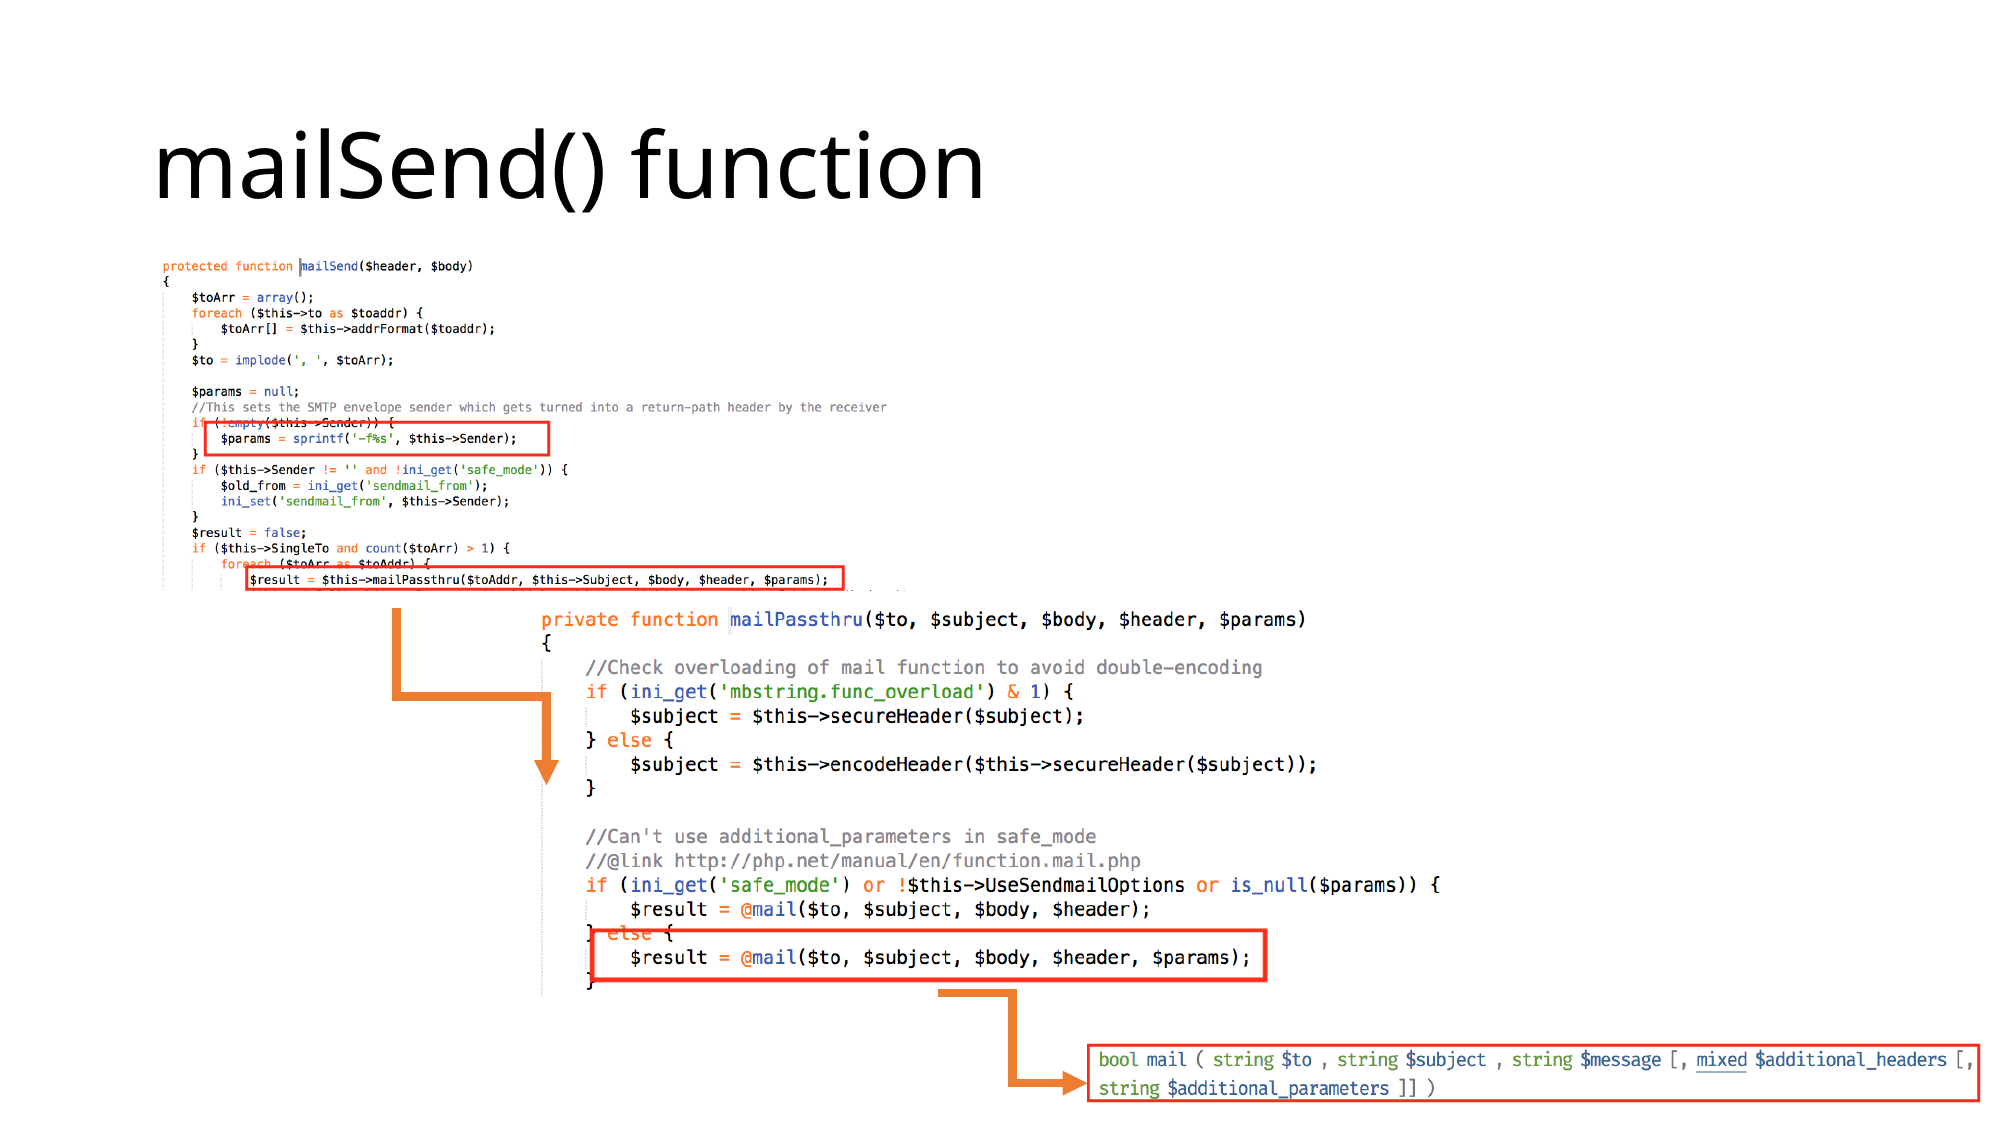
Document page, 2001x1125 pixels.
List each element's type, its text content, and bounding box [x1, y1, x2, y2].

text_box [396, 607, 547, 786]
picture [1087, 1033, 1983, 1113]
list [137, 258, 907, 591]
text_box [937, 993, 1088, 1084]
picture [520, 607, 1459, 997]
title mailSend() function [137, 59, 1863, 278]
